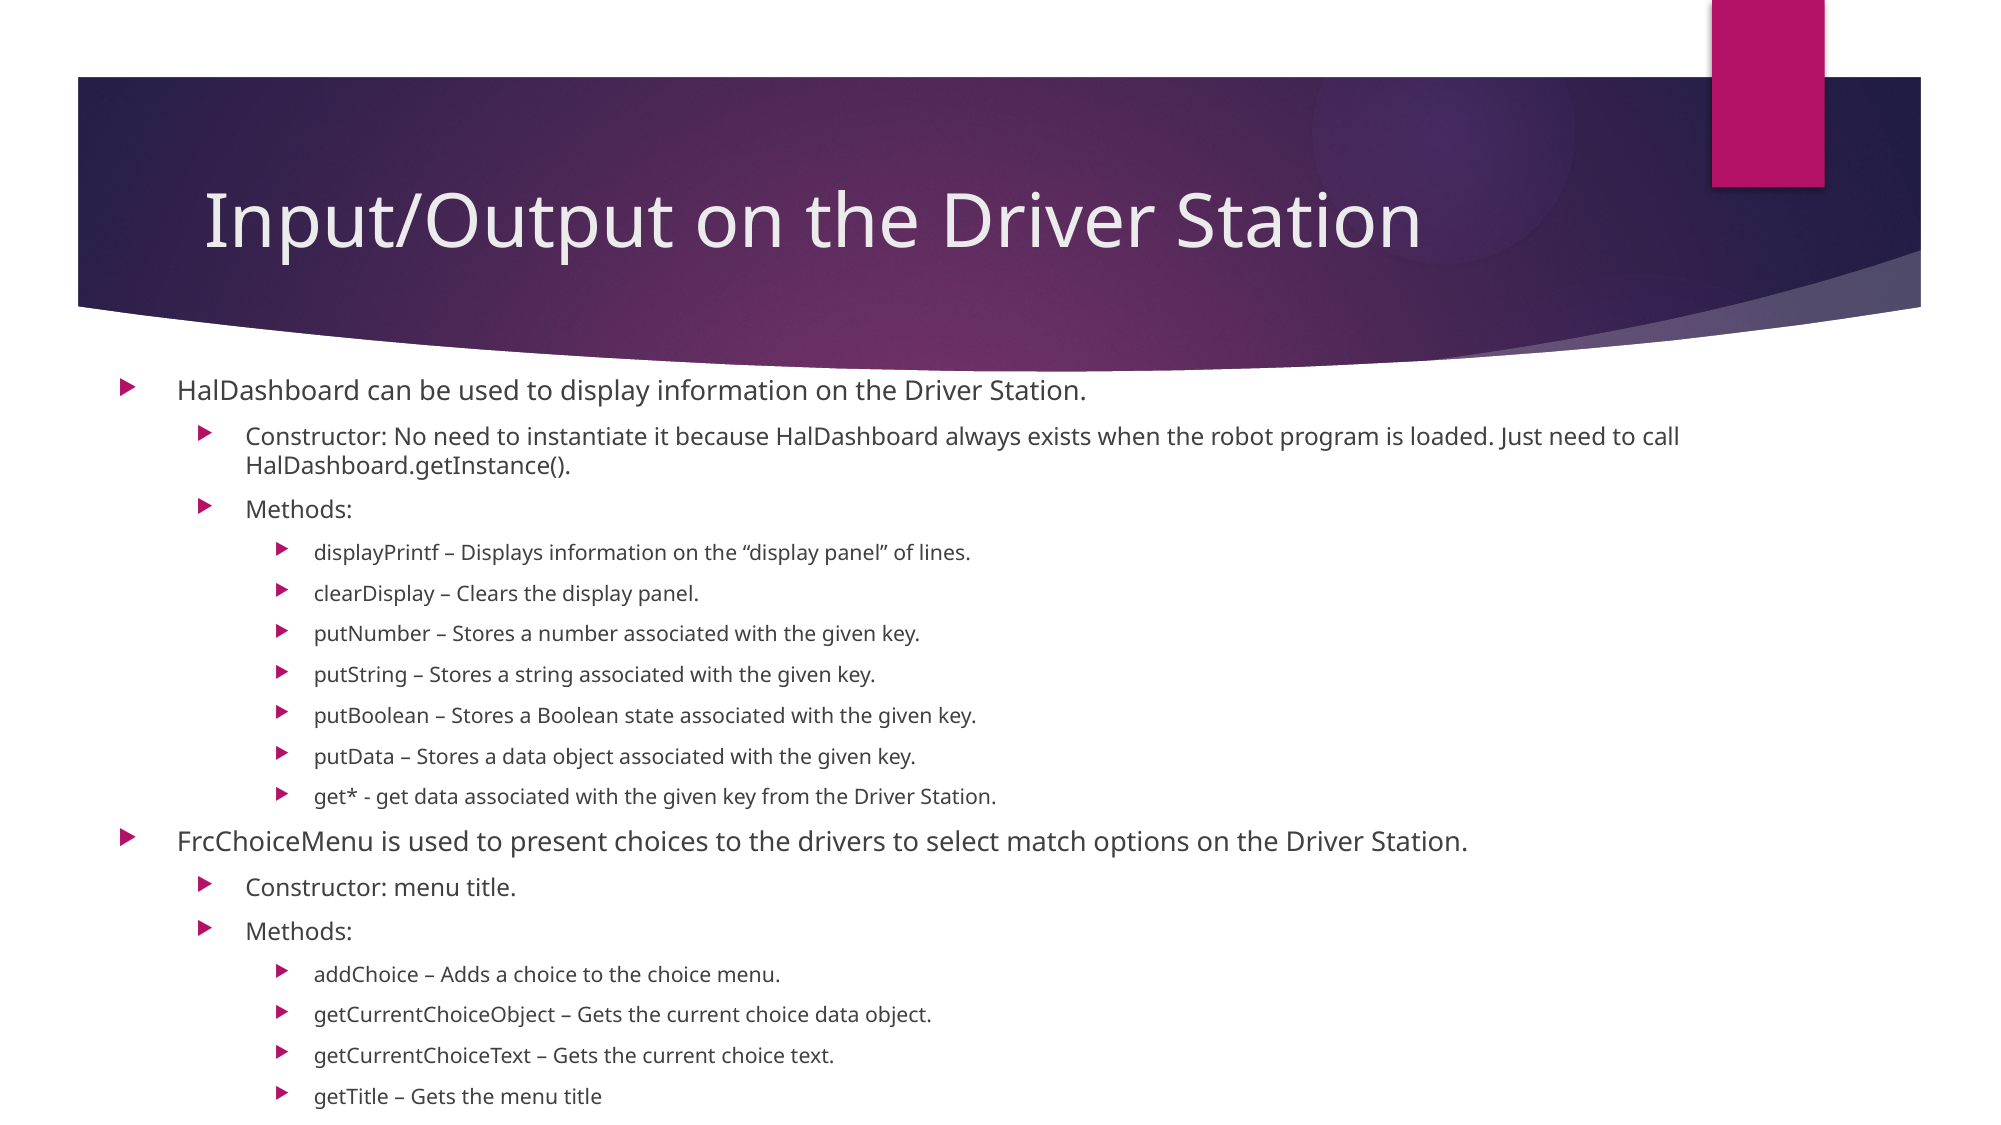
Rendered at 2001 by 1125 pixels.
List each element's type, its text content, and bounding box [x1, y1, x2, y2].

title Input/Output on the Driver Station [189, 159, 1738, 276]
list HalDashboard can be used to display information on the Driver Station. Constructor: No need to instantiate it because HalDashboard always exists when the robot program is loaded. Just need to call HalDashboard.getInstance(). Methods: displayPrintf – Displays information on the “display panel” of lines. clearDisplay – Clears the display panel. putNumber – Stores a number associated with the given key. putString – Stores a string associated with the given key. putBoolean – Stores a Boolean state associated with the given key. putData – Stores a data object associated with the given key. get* - get data associated with the given key from the Driver Station. FrcChoiceMenu is used to present choices to the drivers to select match options on the Driver Station. Constructor: menu title. Methods: addChoice – Adds a choice to the choice menu. getCurrentChoiceObject – Gets the current choice data object. getCurrentChoiceText – Gets the current choice text. getTitle – Gets the menu title [103, 366, 1871, 1125]
